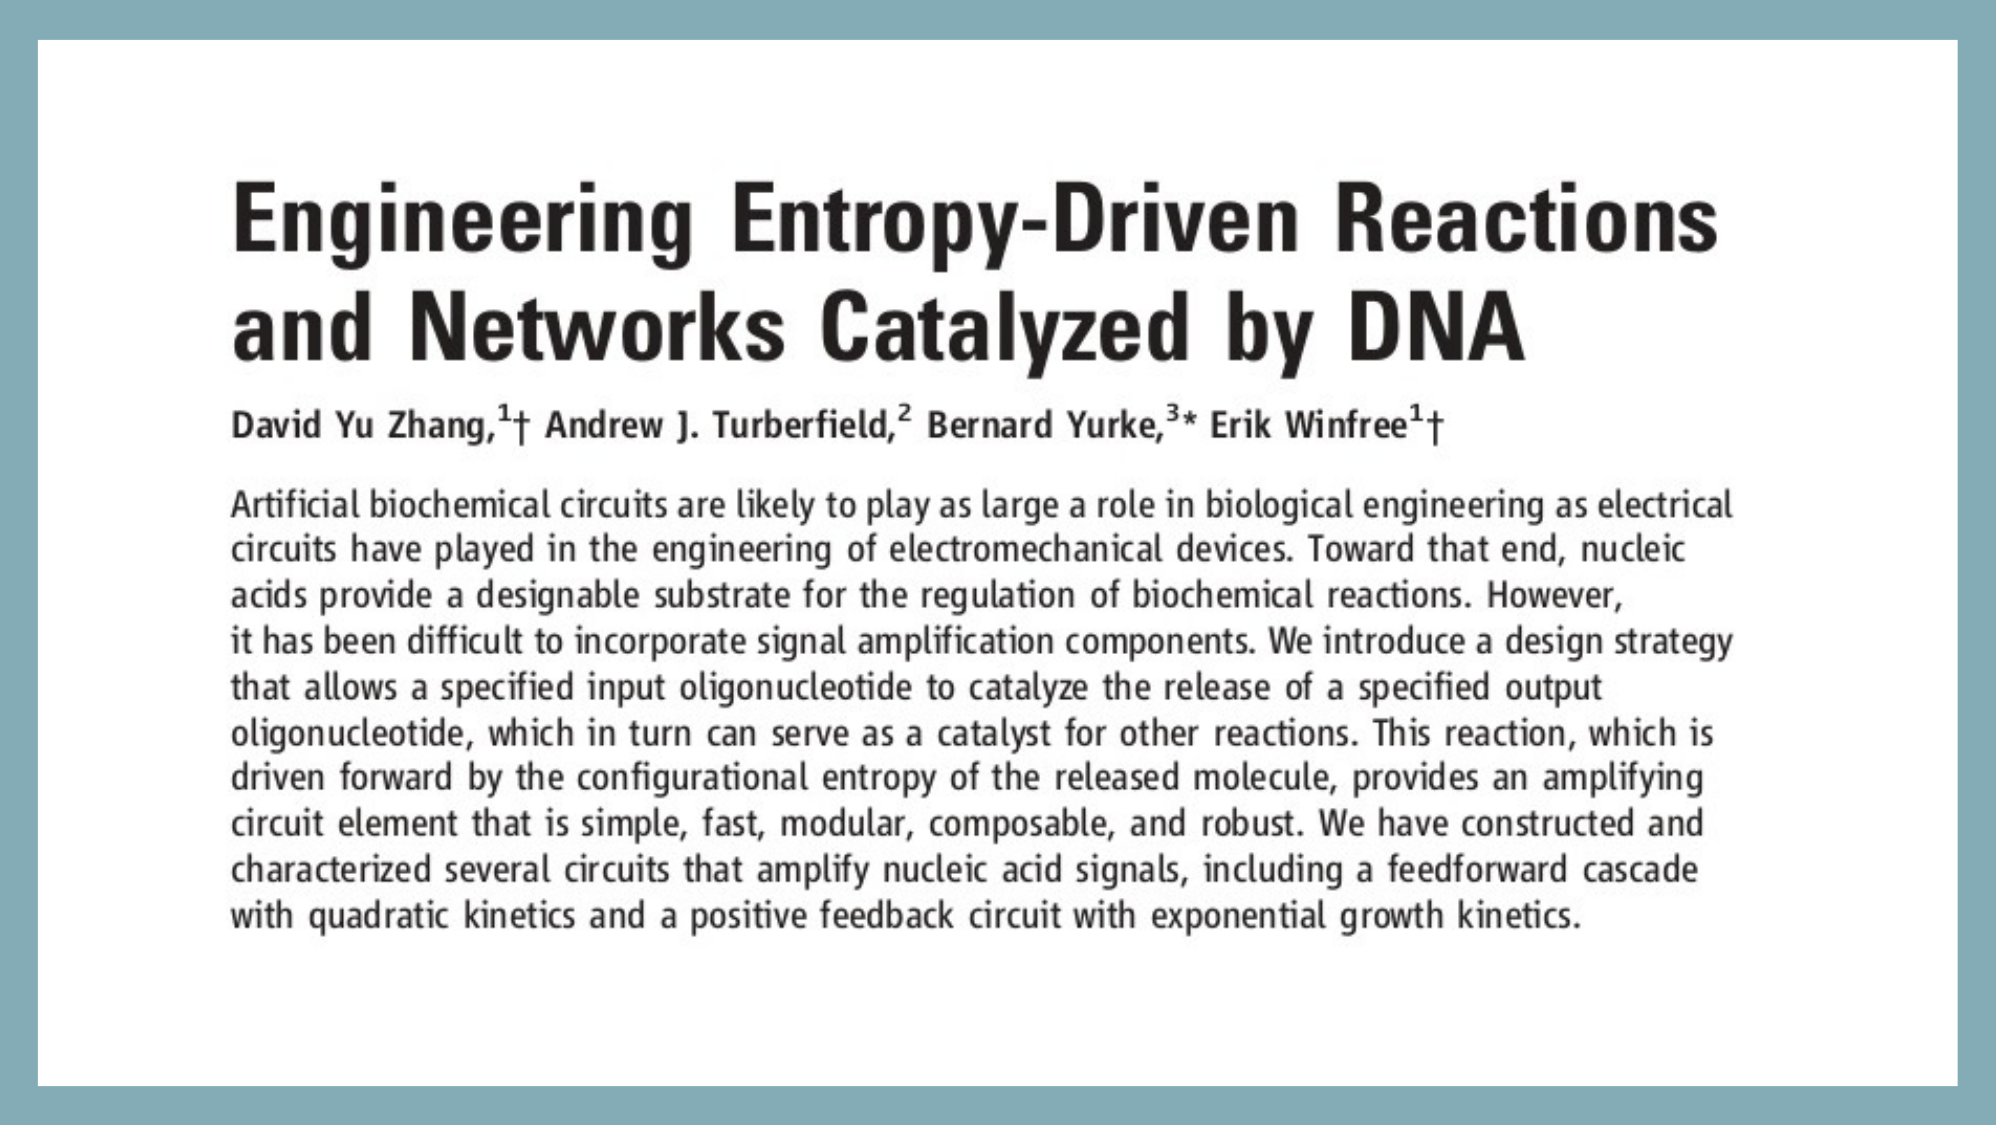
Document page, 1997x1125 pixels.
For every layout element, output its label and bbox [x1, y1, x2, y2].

picture [210, 125, 1761, 986]
